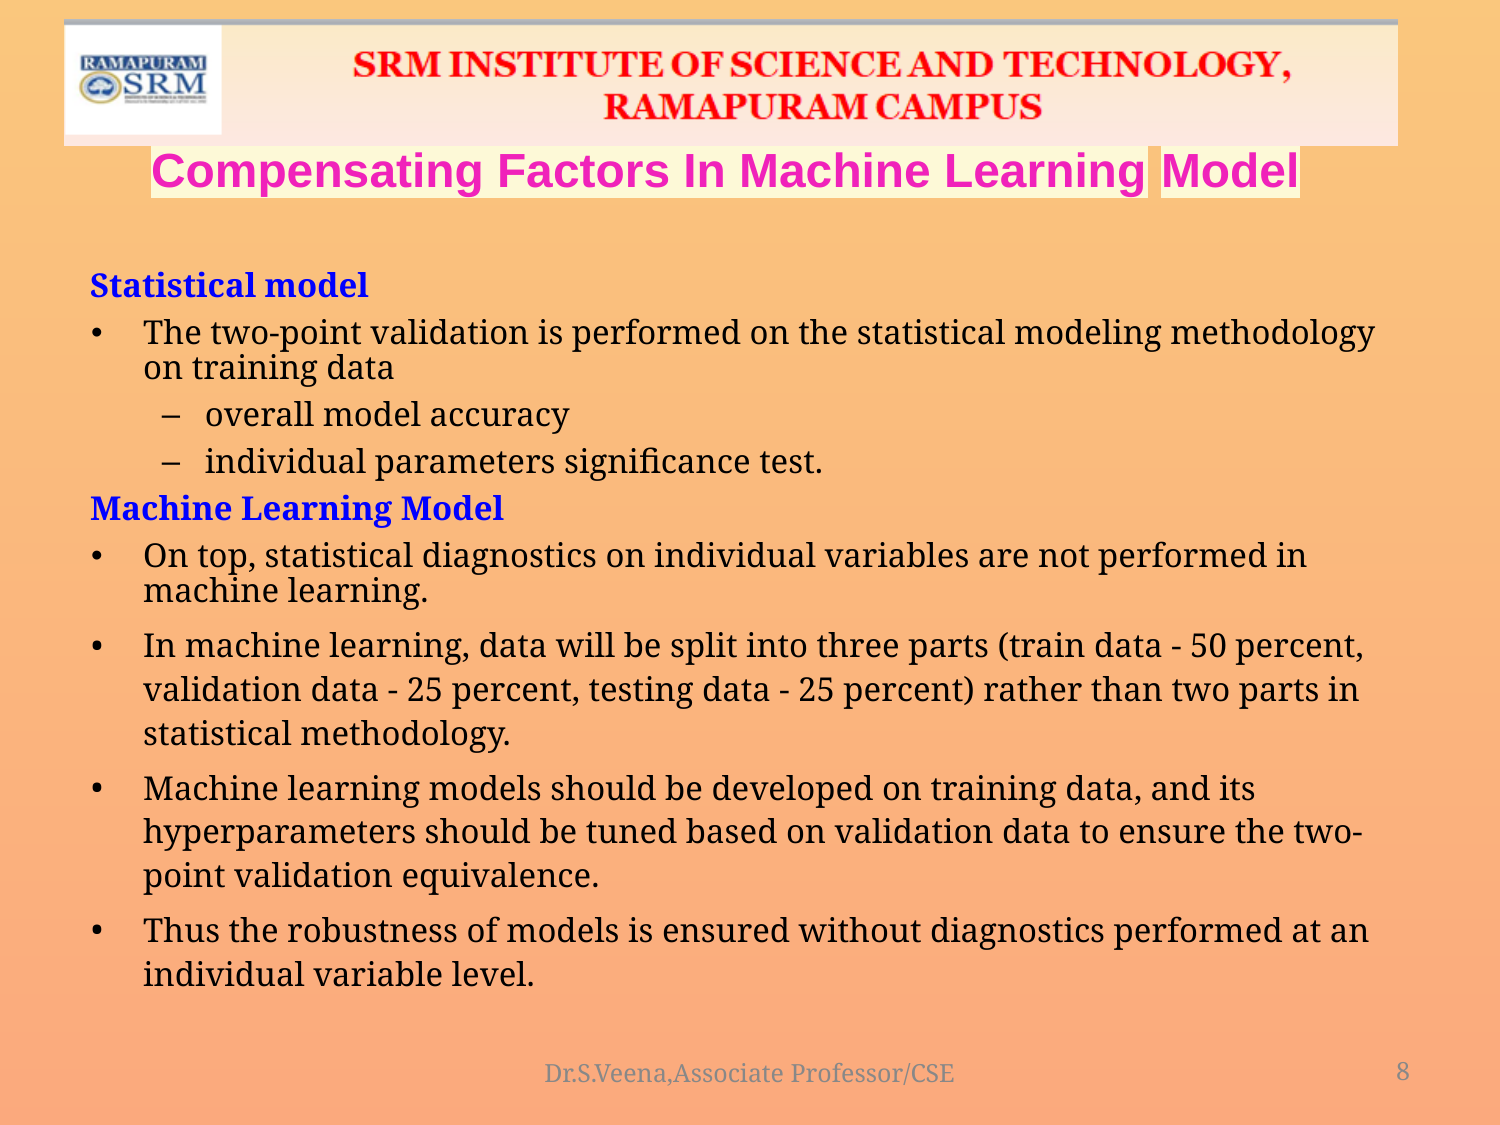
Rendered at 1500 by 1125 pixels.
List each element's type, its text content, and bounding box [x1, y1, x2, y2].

slide_number ‹#› [1074, 1042, 1425, 1103]
footer Dr.S.Veena,Associate Professor/CSE [512, 1042, 988, 1103]
title Compensating Factors In Machine Learning Model [75, 101, 1425, 233]
list Statistical model The two-point validation is performed on the statistical modeling methodology on training data overall model accuracy individual parameters significance test. Machine Learning Model On top, statistical diagnostics on individual variables are not performed in machine learning. In machine learning, data will be split into three parts (train data - 50 percent, validation data - 25 percent, testing data - 25 percent) rather than two parts in statistical methodology. Machine learning models should be developed on training data, and its hyperparameters should be tuned based on validation data to ensure the two-point validation equivalence. Thus the robustness of models is ensured without diagnostics performed at an individual variable level. [75, 262, 1425, 1005]
picture [64, 18, 1398, 146]
